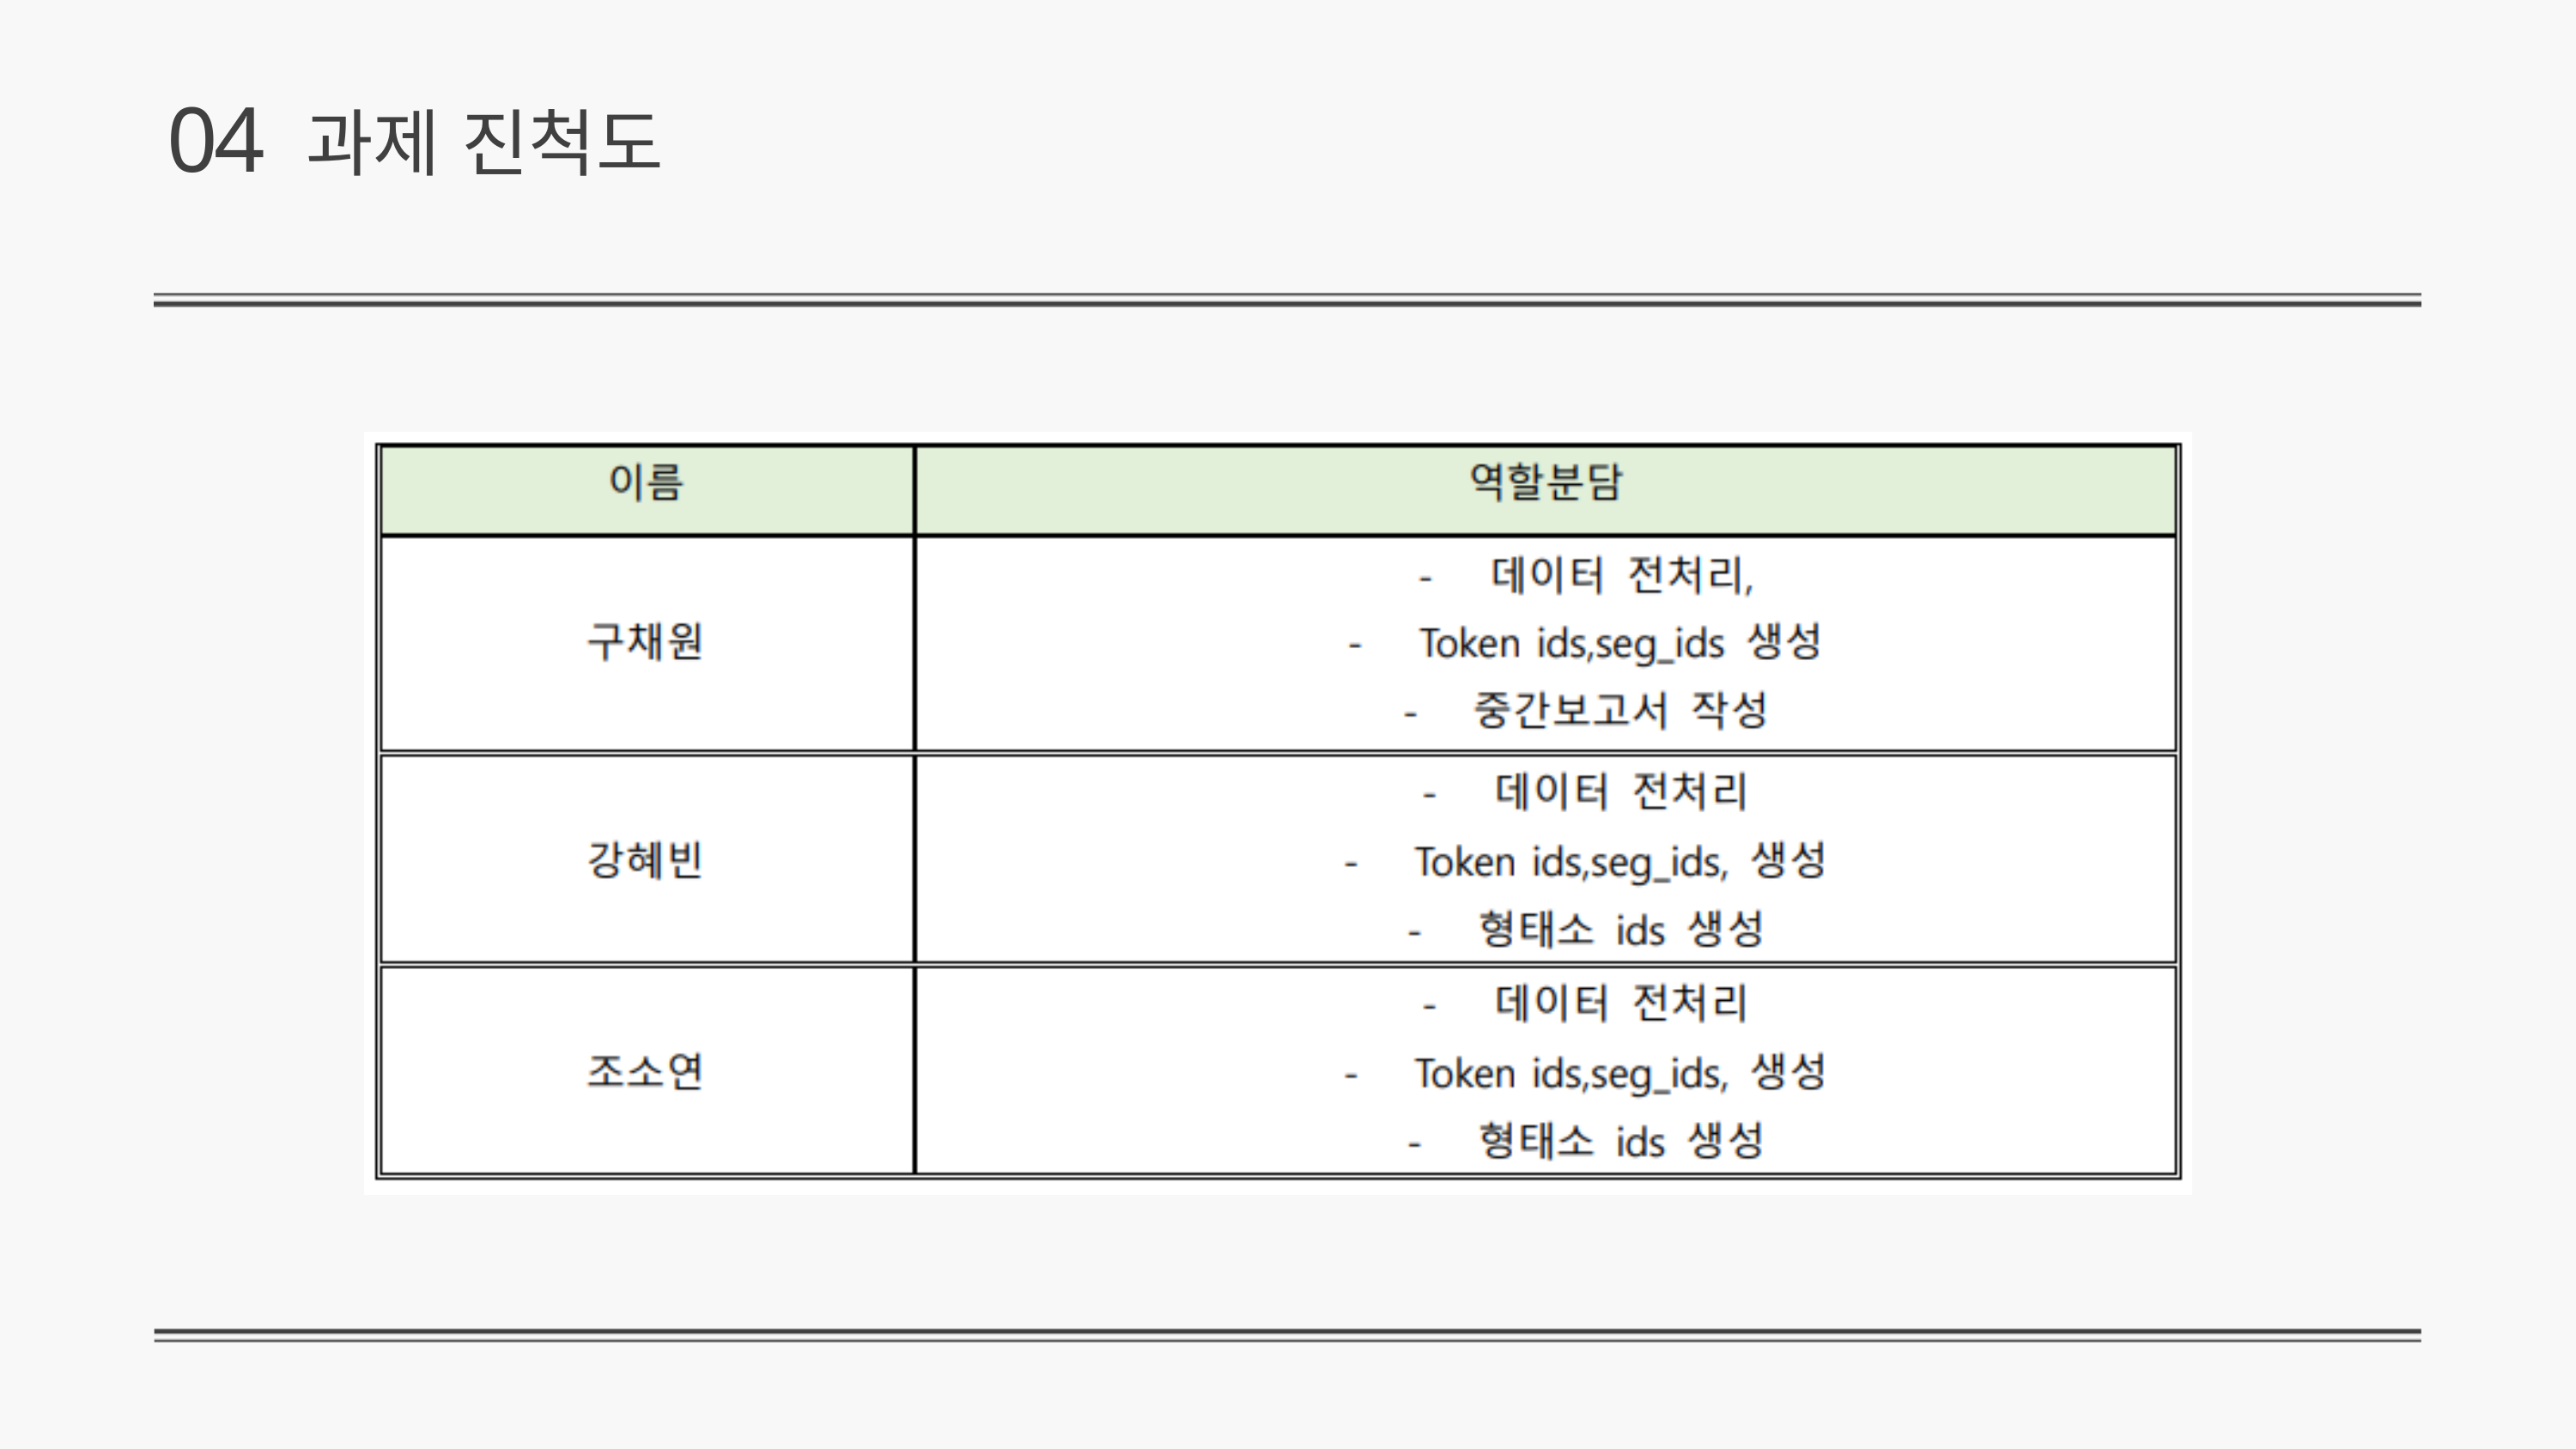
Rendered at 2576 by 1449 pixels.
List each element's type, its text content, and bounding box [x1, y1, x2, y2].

text_box 과제 진척도 [293, 90, 2190, 191]
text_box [154, 293, 2422, 308]
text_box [154, 1328, 2422, 1343]
picture [364, 432, 2192, 1195]
text_box 04 [154, 76, 312, 197]
